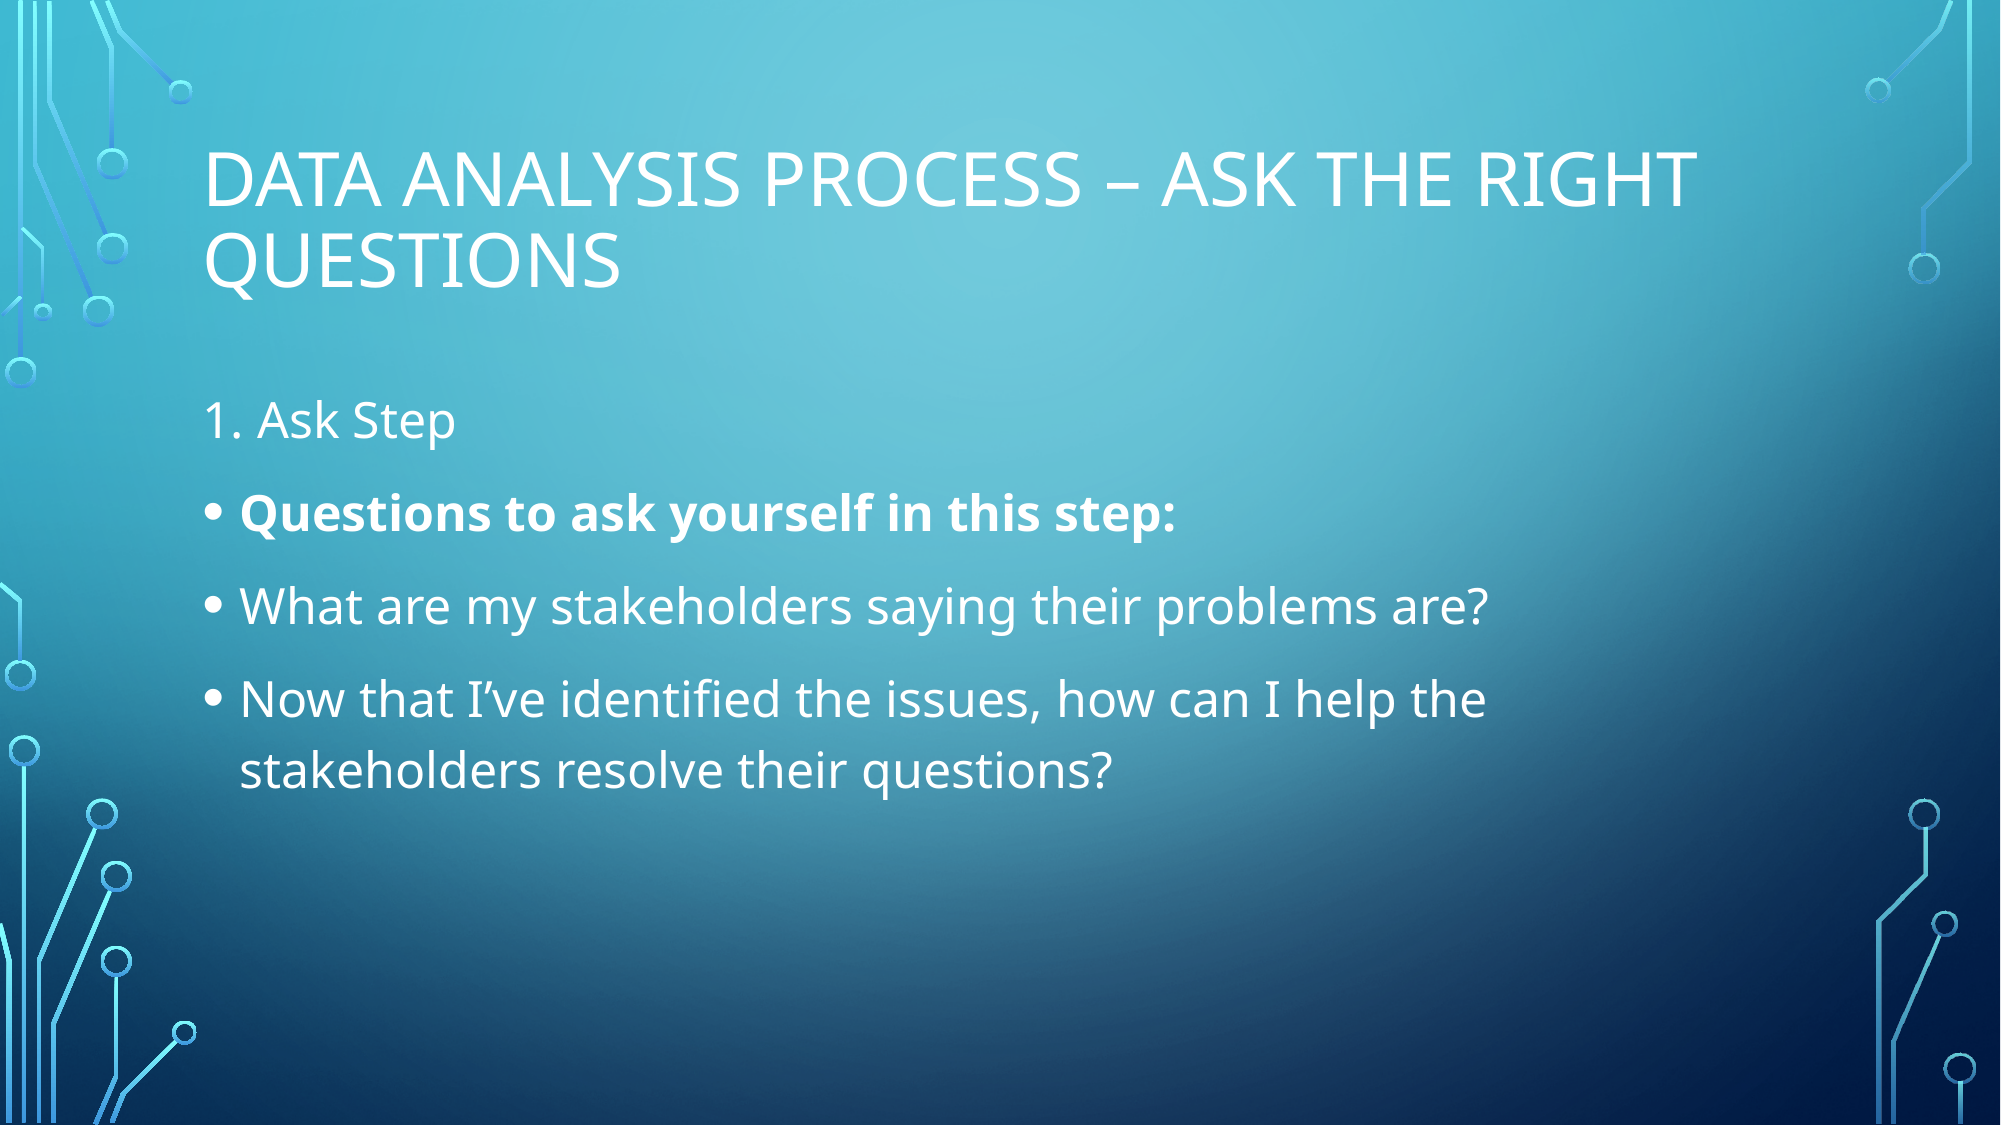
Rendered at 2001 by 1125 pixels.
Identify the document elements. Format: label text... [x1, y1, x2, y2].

list 1. Ask Step Questions to ask yourself in this step: What are my stakeholders saying their problems are? Now that I’ve identified the issues, how can I help the stakeholders resolve their questions? [187, 369, 1813, 950]
title Data Analysis Process – Ask the right questions [187, 101, 1813, 344]
